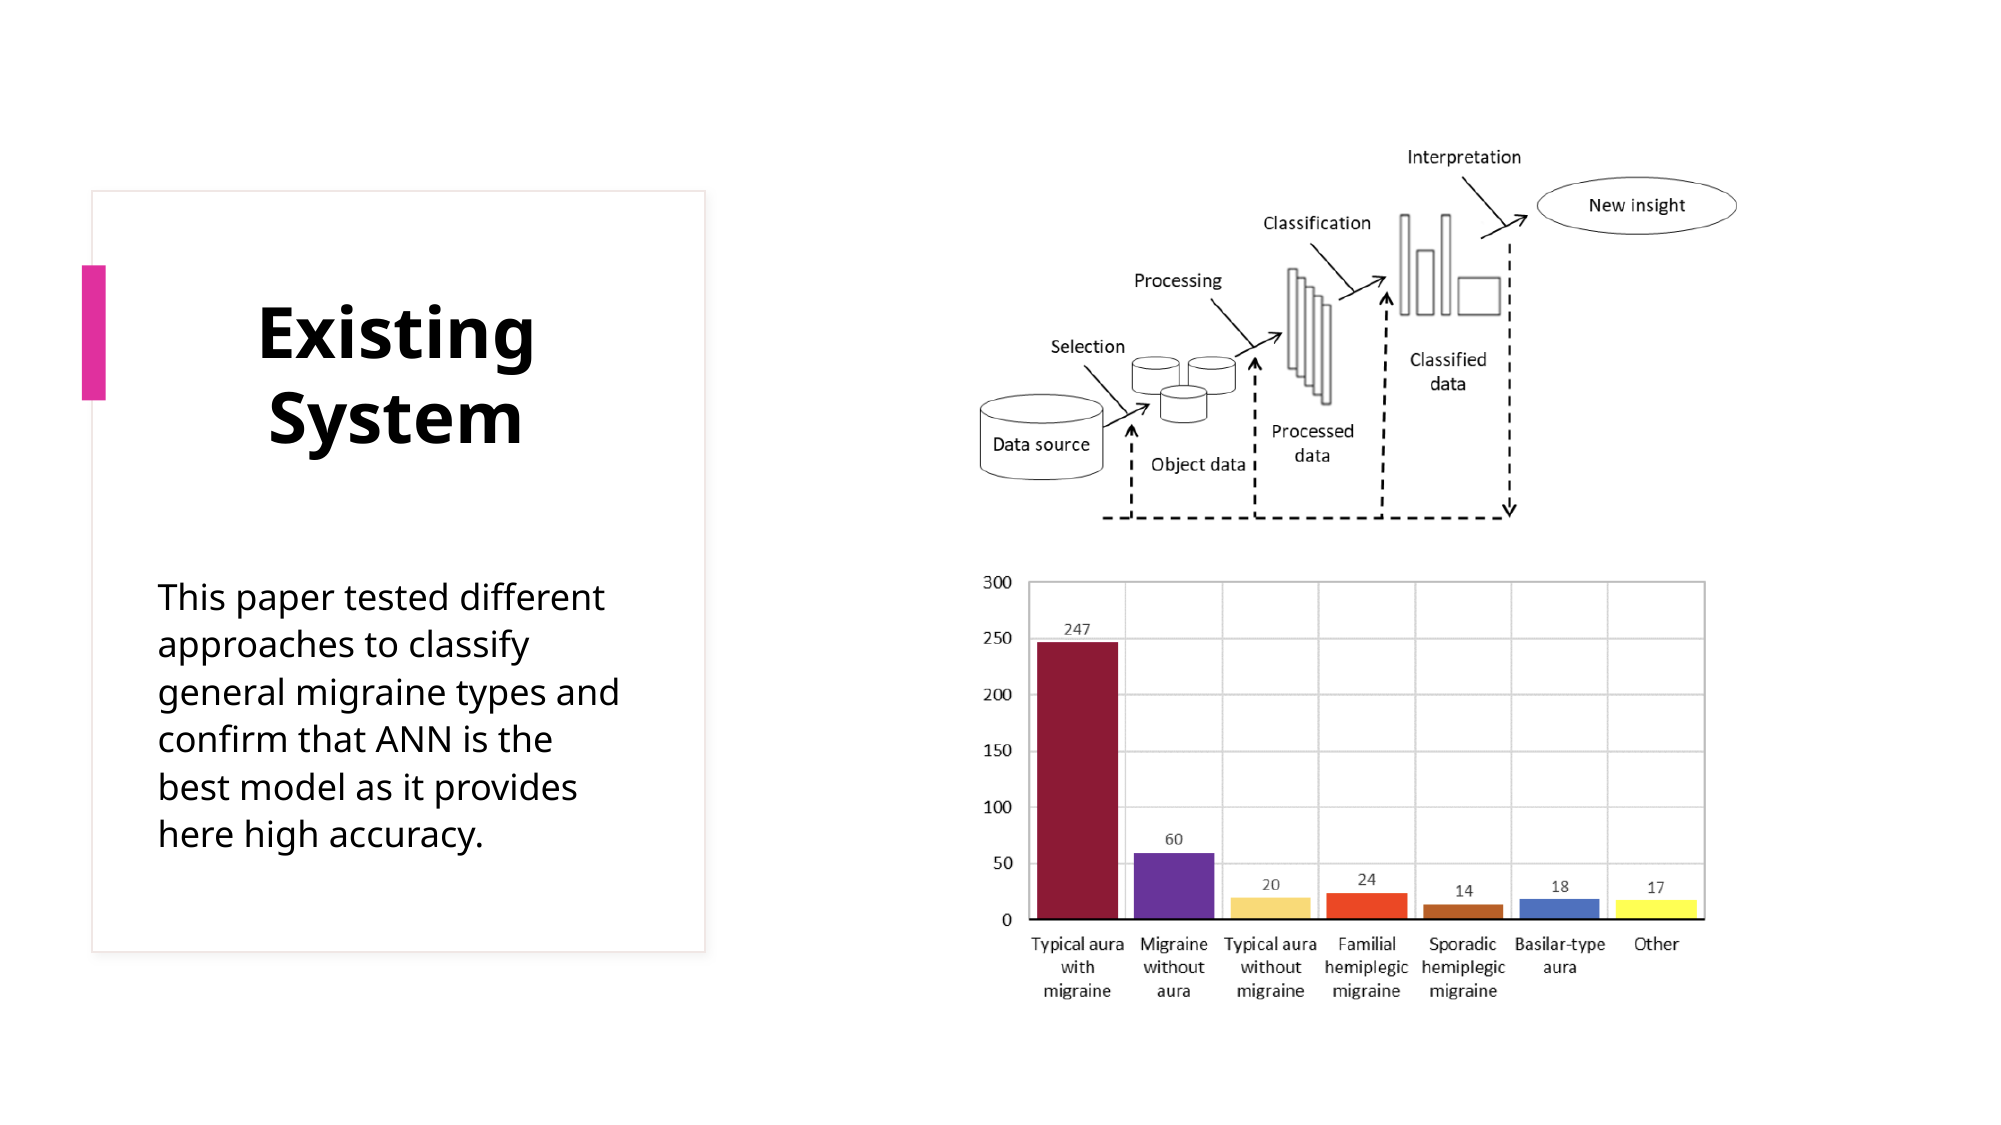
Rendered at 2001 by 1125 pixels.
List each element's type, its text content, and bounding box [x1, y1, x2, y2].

title Existing System [142, 280, 651, 561]
list This paper tested different approaches to classify general migraine types and confirm that ANN is the best model as it provides here high accuracy. [142, 562, 651, 902]
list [935, 123, 1763, 531]
picture [964, 562, 1734, 1008]
